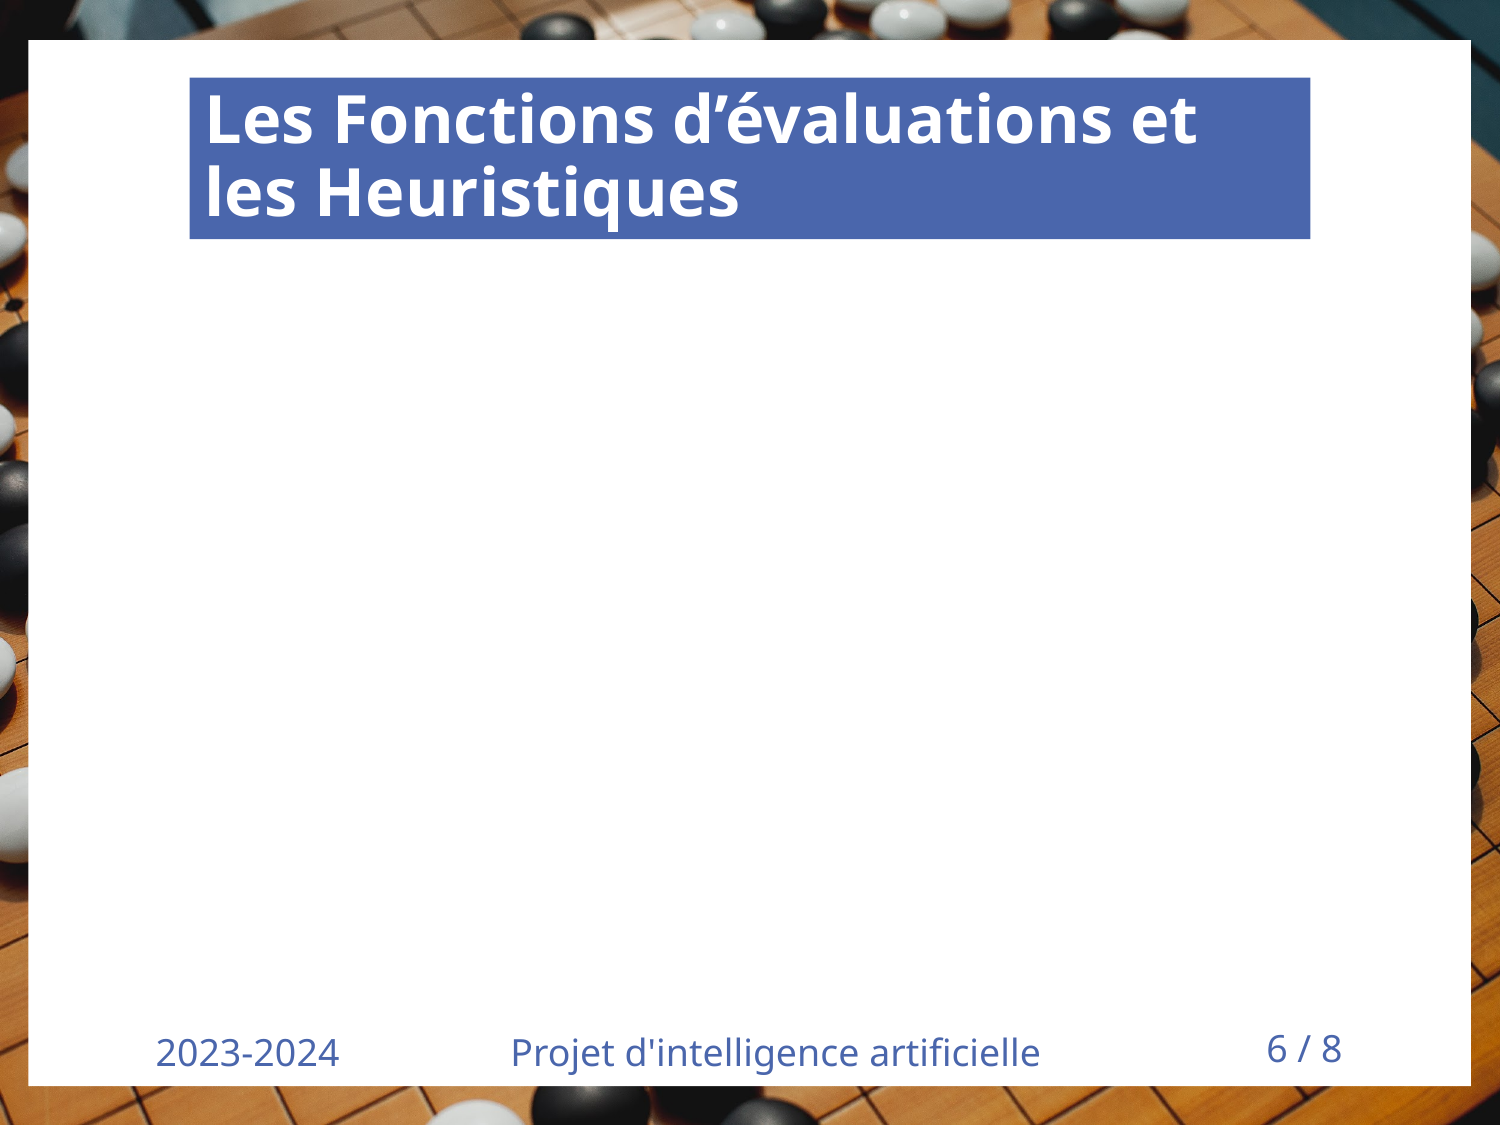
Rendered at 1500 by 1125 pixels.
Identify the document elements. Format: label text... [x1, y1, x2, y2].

title Les Fonctions d’évaluations et les Heuristiques [189, 77, 1311, 240]
text_box ‹#› / 8 [1147, 1021, 1358, 1081]
text_box Projet d'intelligence artificielle [485, 1021, 1067, 1081]
picture [0, 0, 1500, 1125]
text_box 2023-2024 [140, 1021, 428, 1081]
